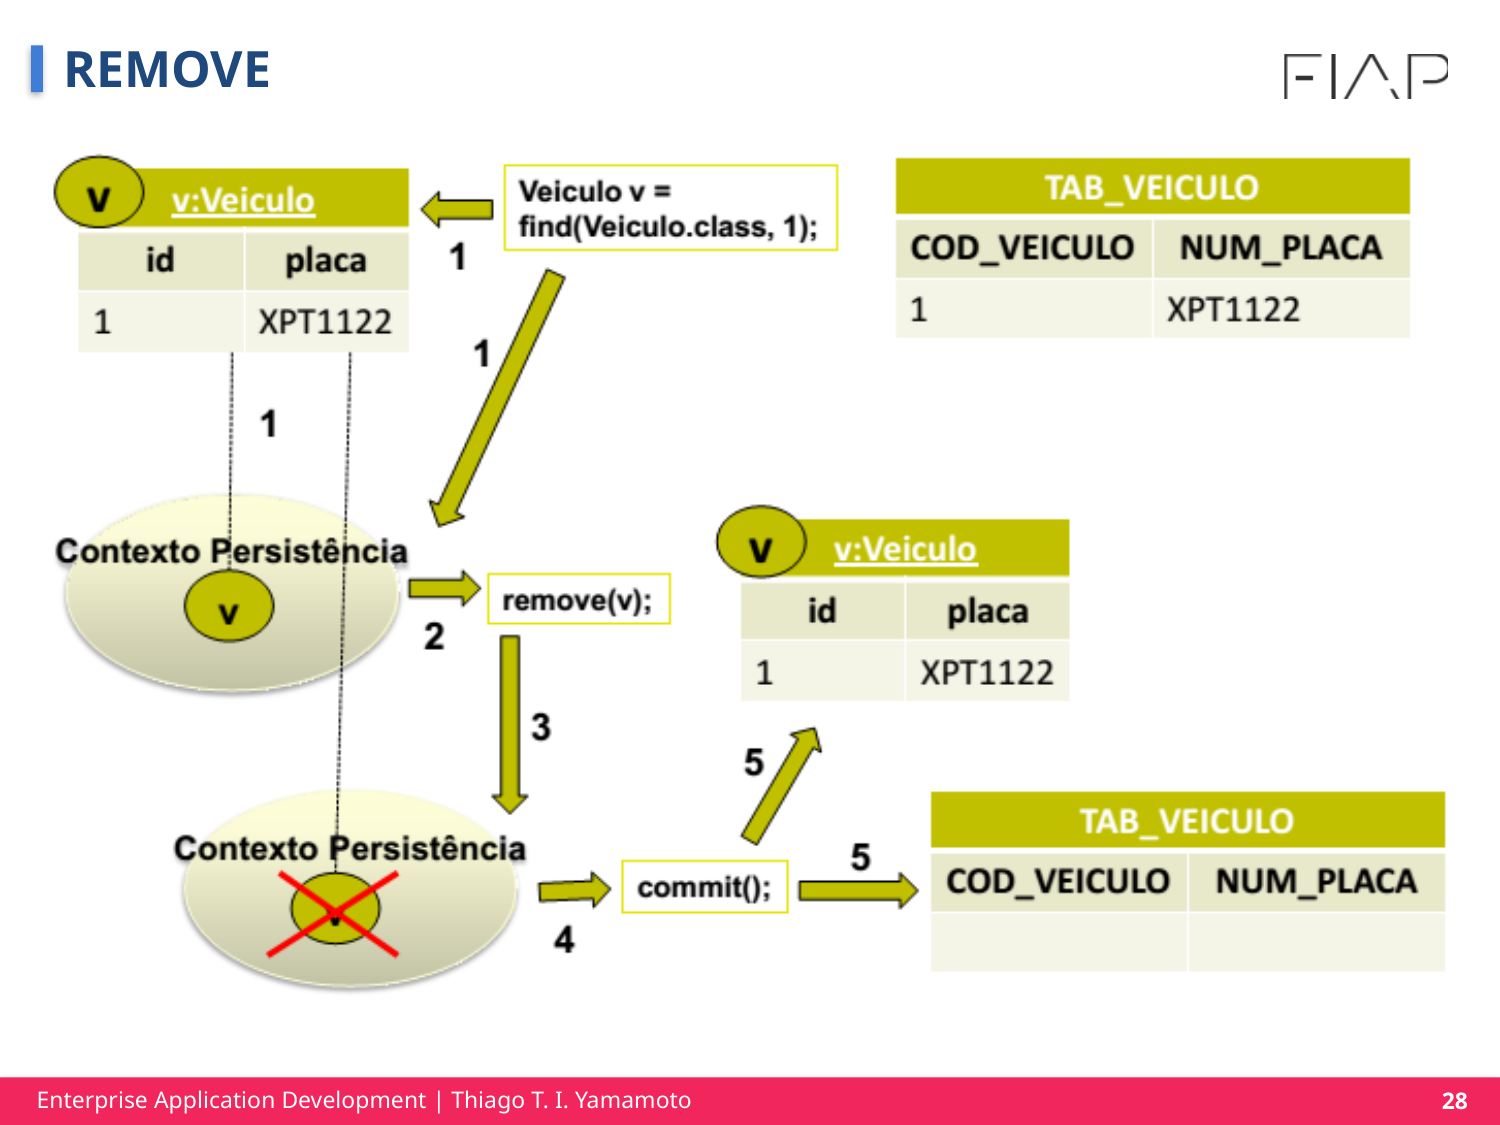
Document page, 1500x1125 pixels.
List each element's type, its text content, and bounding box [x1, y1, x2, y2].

title REMOVE [48, 35, 1249, 101]
picture [46, 137, 1457, 1010]
